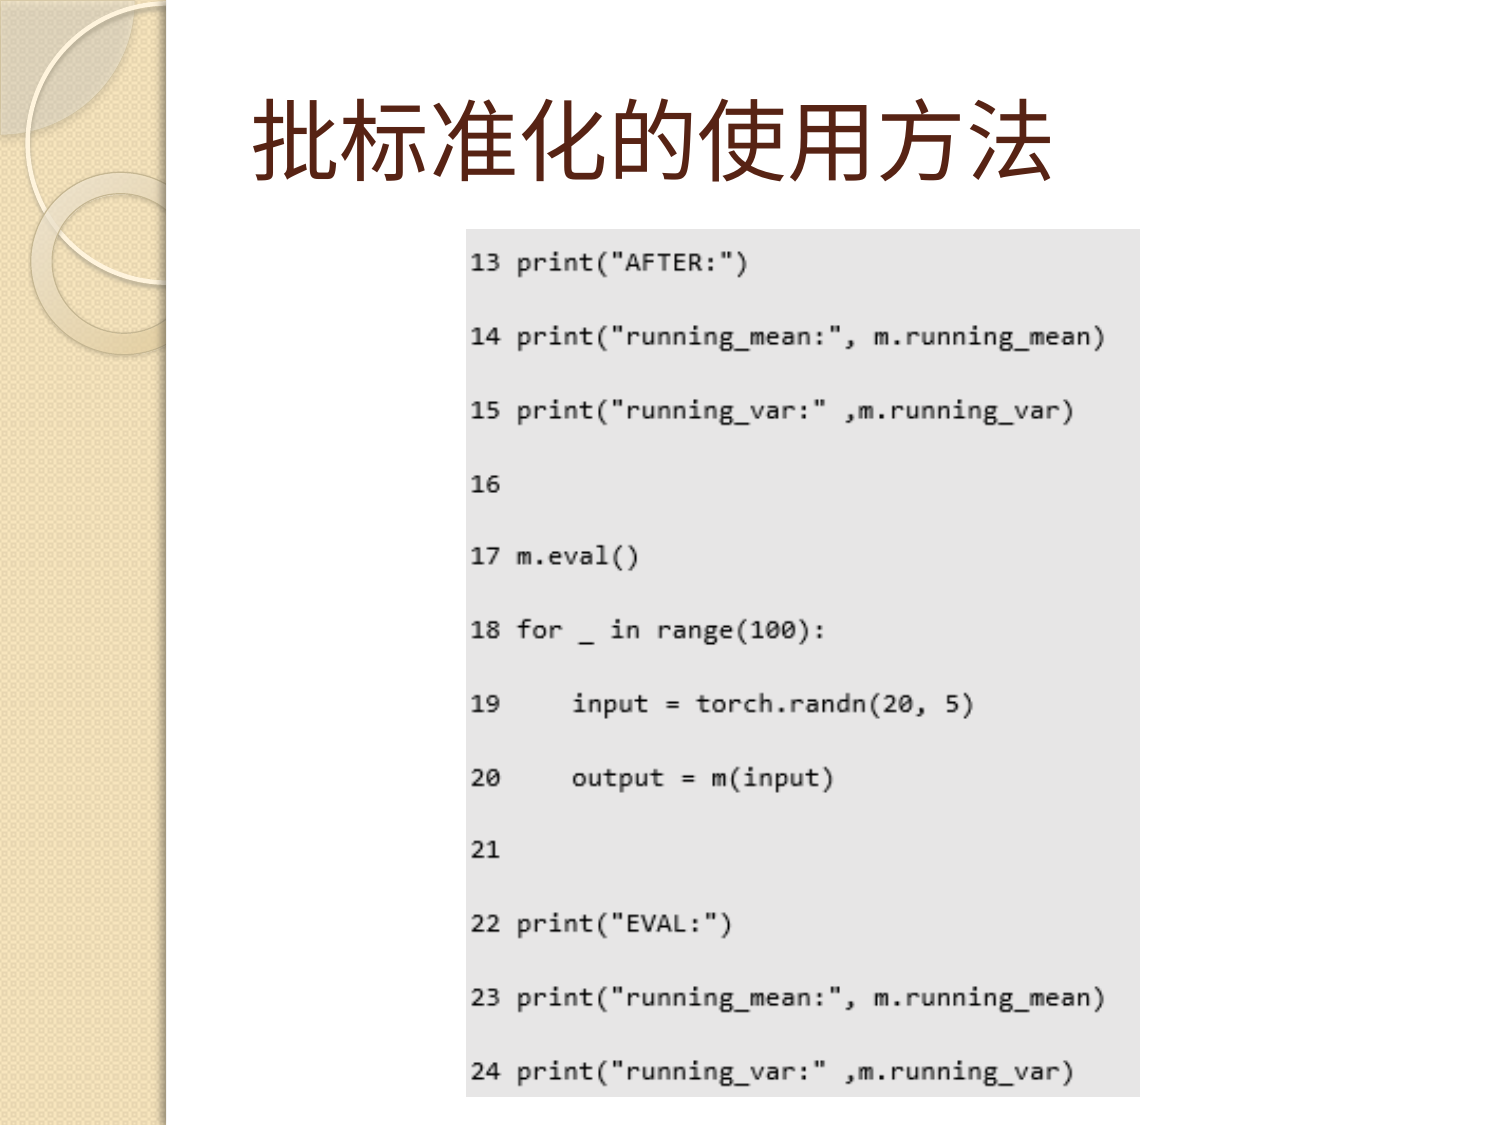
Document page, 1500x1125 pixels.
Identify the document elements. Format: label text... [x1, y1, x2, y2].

picture [466, 229, 1140, 1098]
title 批标准化的使用方法 [235, 45, 1466, 233]
